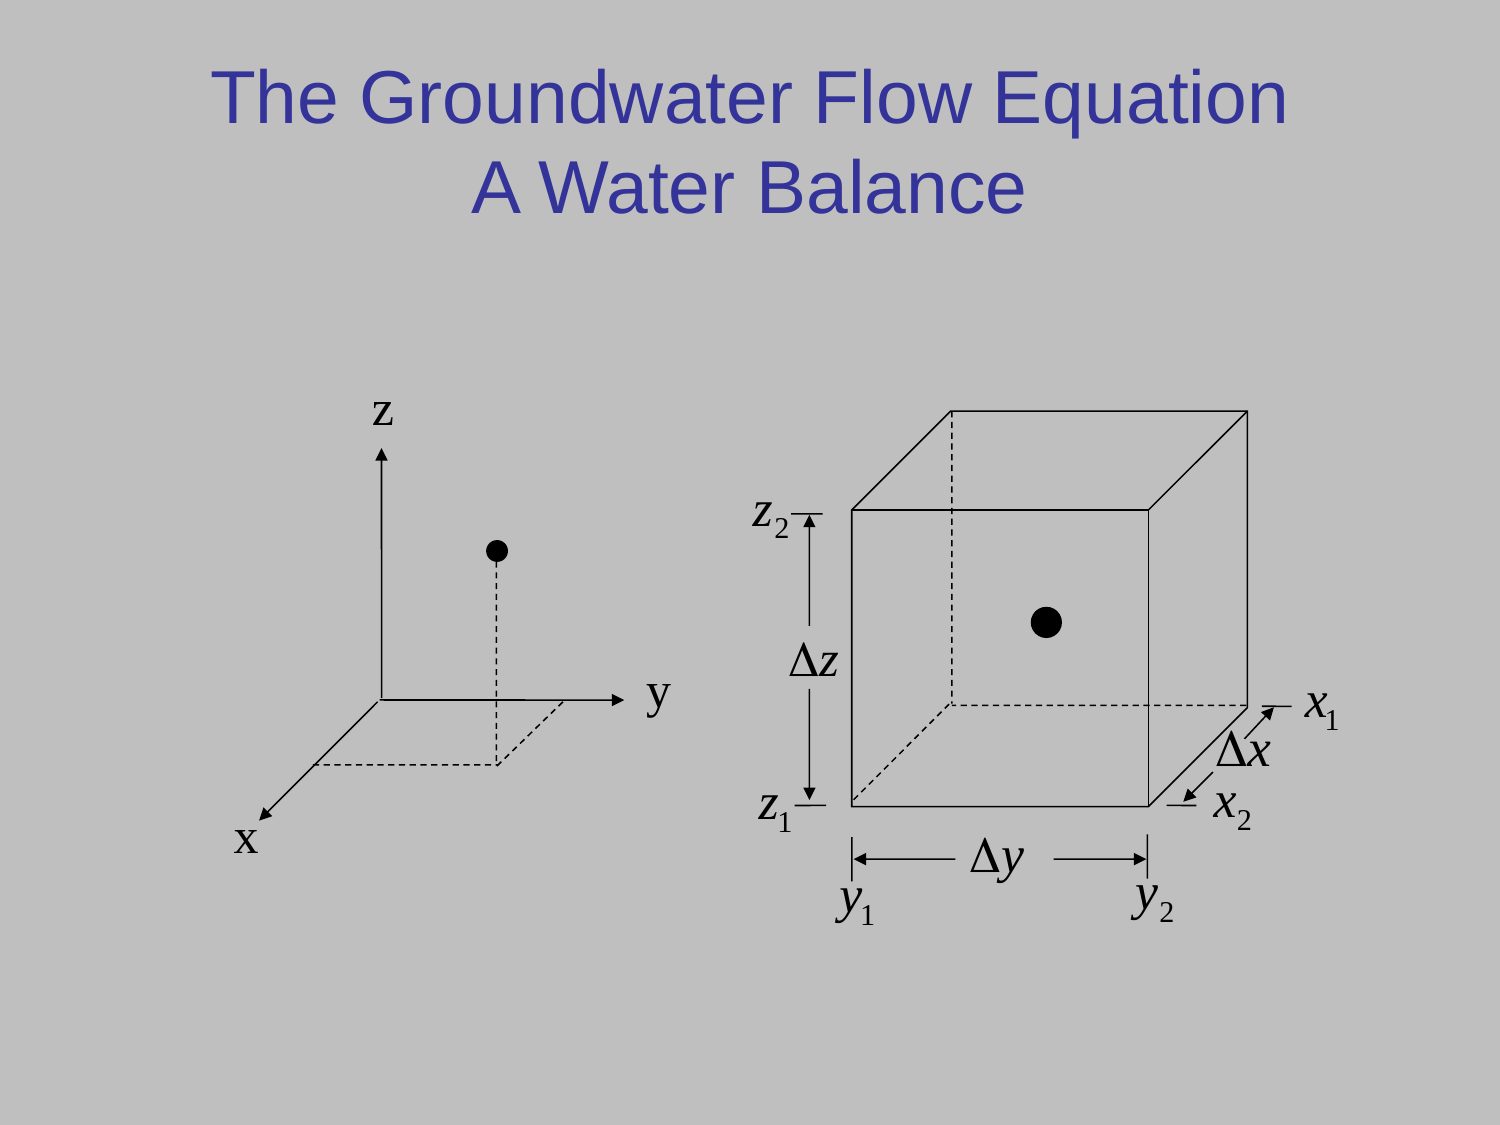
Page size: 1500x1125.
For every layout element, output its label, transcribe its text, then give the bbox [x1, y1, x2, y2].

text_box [218, 368, 687, 871]
title The Groundwater Flow Equation A Water Balance [75, 45, 1425, 233]
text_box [742, 411, 1347, 935]
